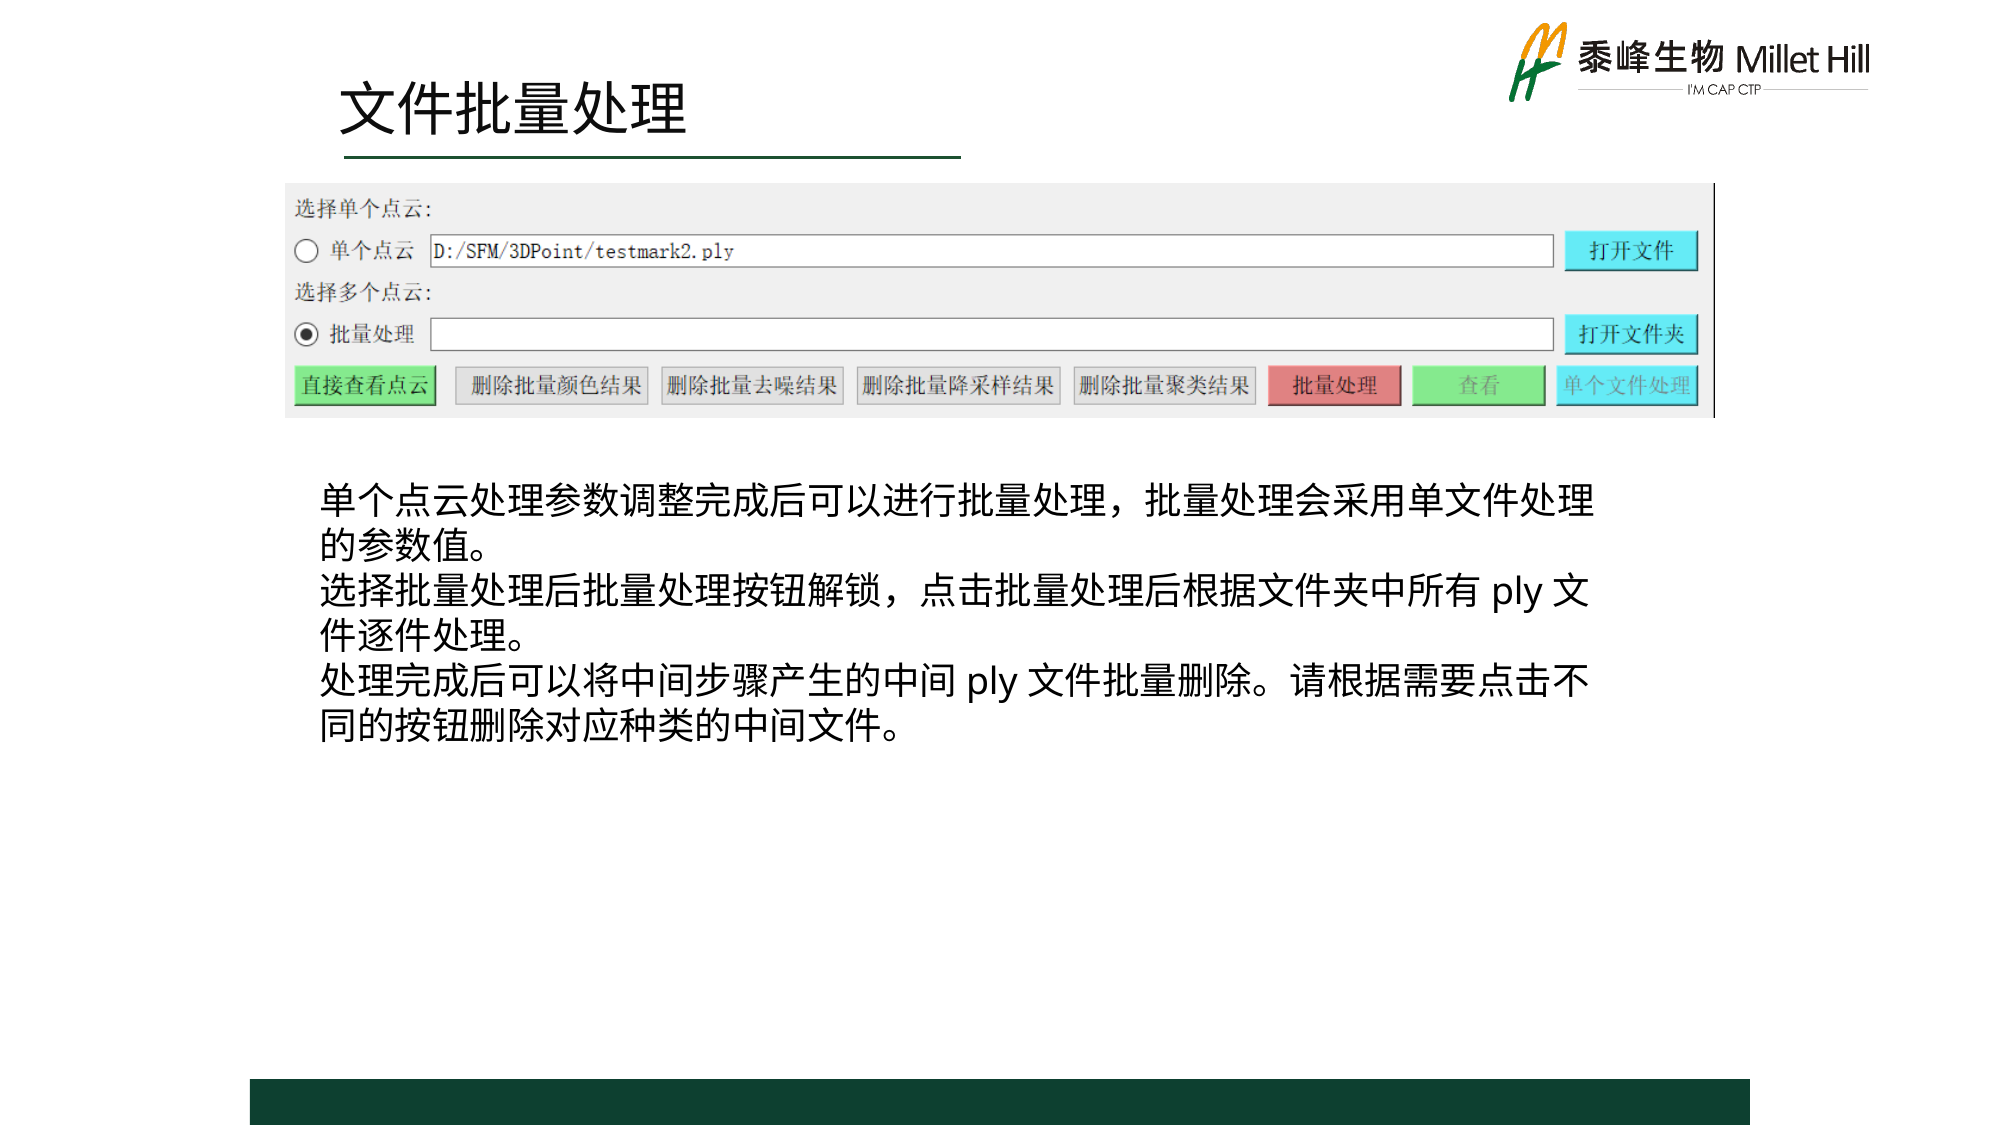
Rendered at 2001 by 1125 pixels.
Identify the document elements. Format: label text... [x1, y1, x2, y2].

text_box [249, 1079, 1750, 1125]
picture [285, 183, 1715, 418]
text_box 单个点云处理参数调整完成后可以进行批量处理，批量处理会采用单文件处理的参数值。 选择批量处理后批量处理按钮解锁，点击批量处理后根据文件夹中所有ply文件逐件处理。 处理完成后可以将中间步骤产生的中间ply文件批量删除。请根据需要点击不同的按钮删除对应种类的中间文件。 [304, 469, 1617, 755]
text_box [323, 64, 1534, 158]
picture [1509, 22, 1869, 102]
